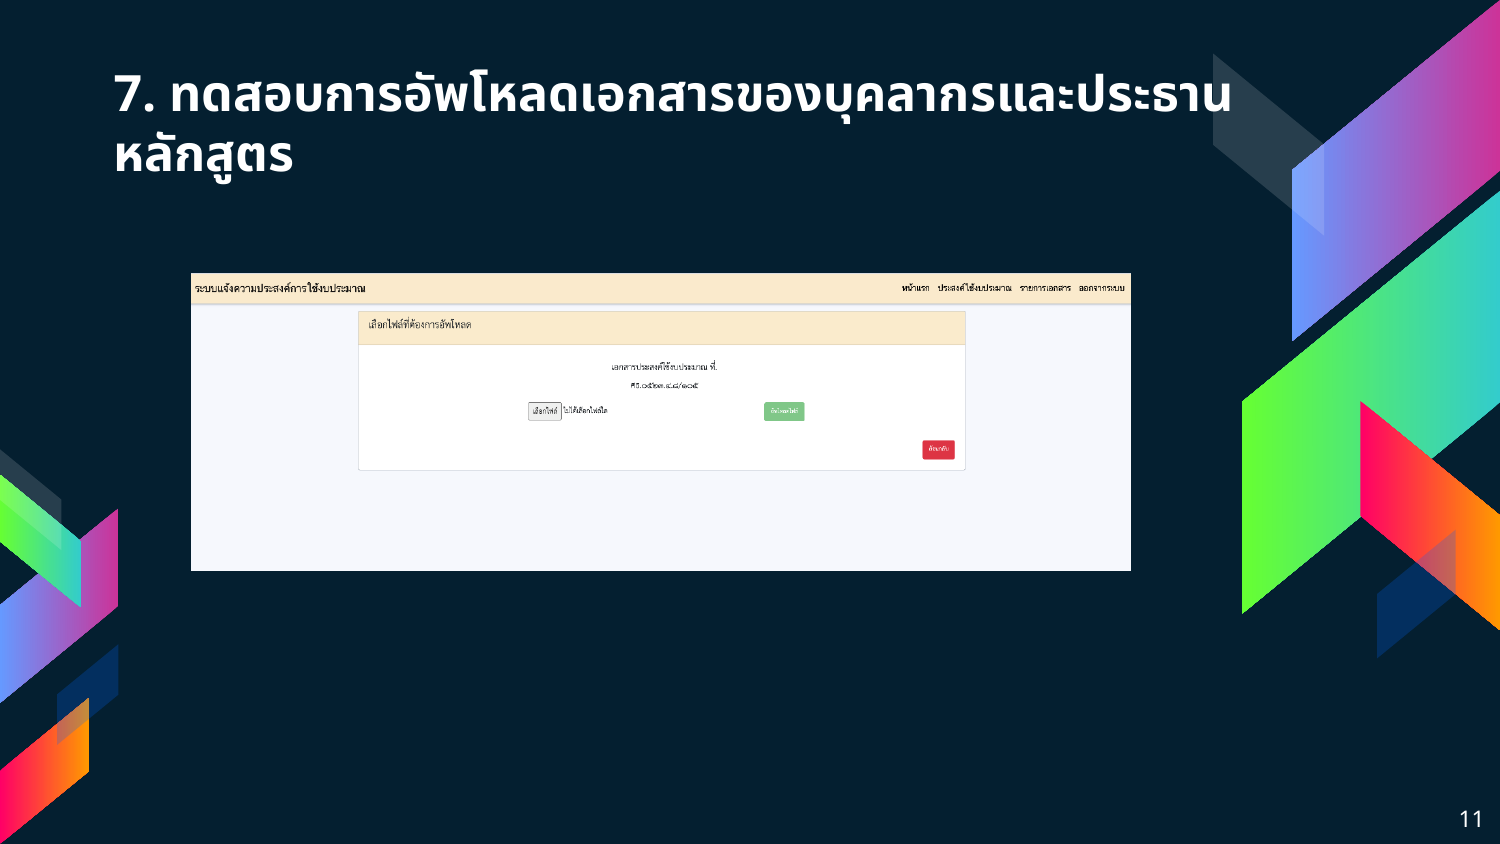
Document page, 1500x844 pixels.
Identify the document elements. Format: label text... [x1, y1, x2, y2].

picture [190, 272, 1131, 571]
title 7. ทดสอบการอัพโหลดเอกสารของบุคลากรและประธานหลักสูตร [98, 92, 1251, 197]
slide_number 11 [1403, 789, 1500, 844]
